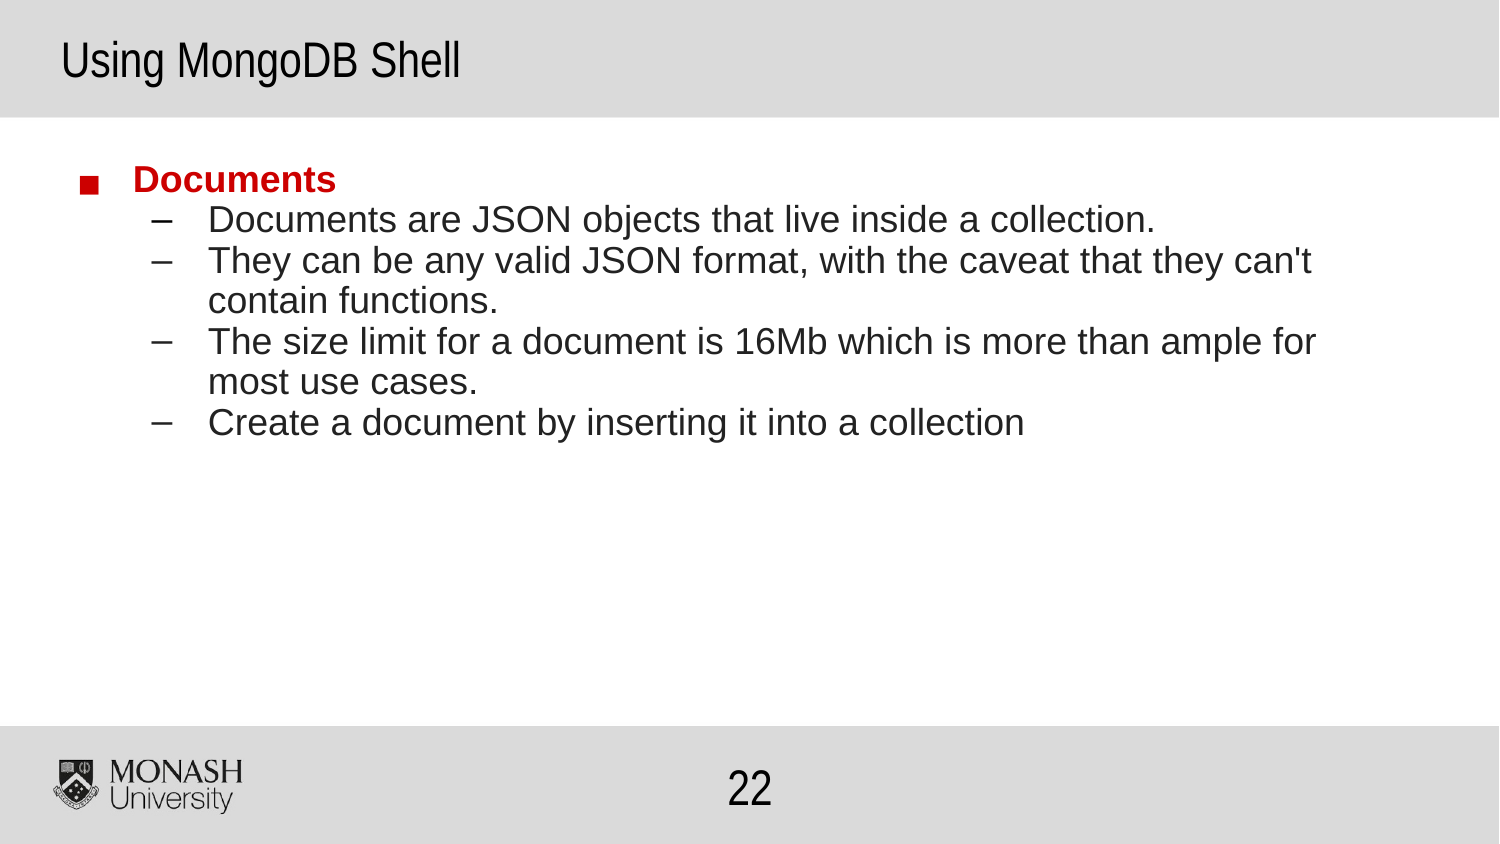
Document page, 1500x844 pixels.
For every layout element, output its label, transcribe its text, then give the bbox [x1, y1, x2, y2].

picture [0, 0, 1499, 844]
list Documents Documents are JSON objects that live inside a collection. They can be any valid JSON format, with the caveat that they can't contain functions. The size limit for a document is 16Mb which is more than ample for most use cases. Create a document by inserting it into a collection [42, 152, 1408, 517]
list Using MongoDB Shell [45, 19, 1464, 97]
